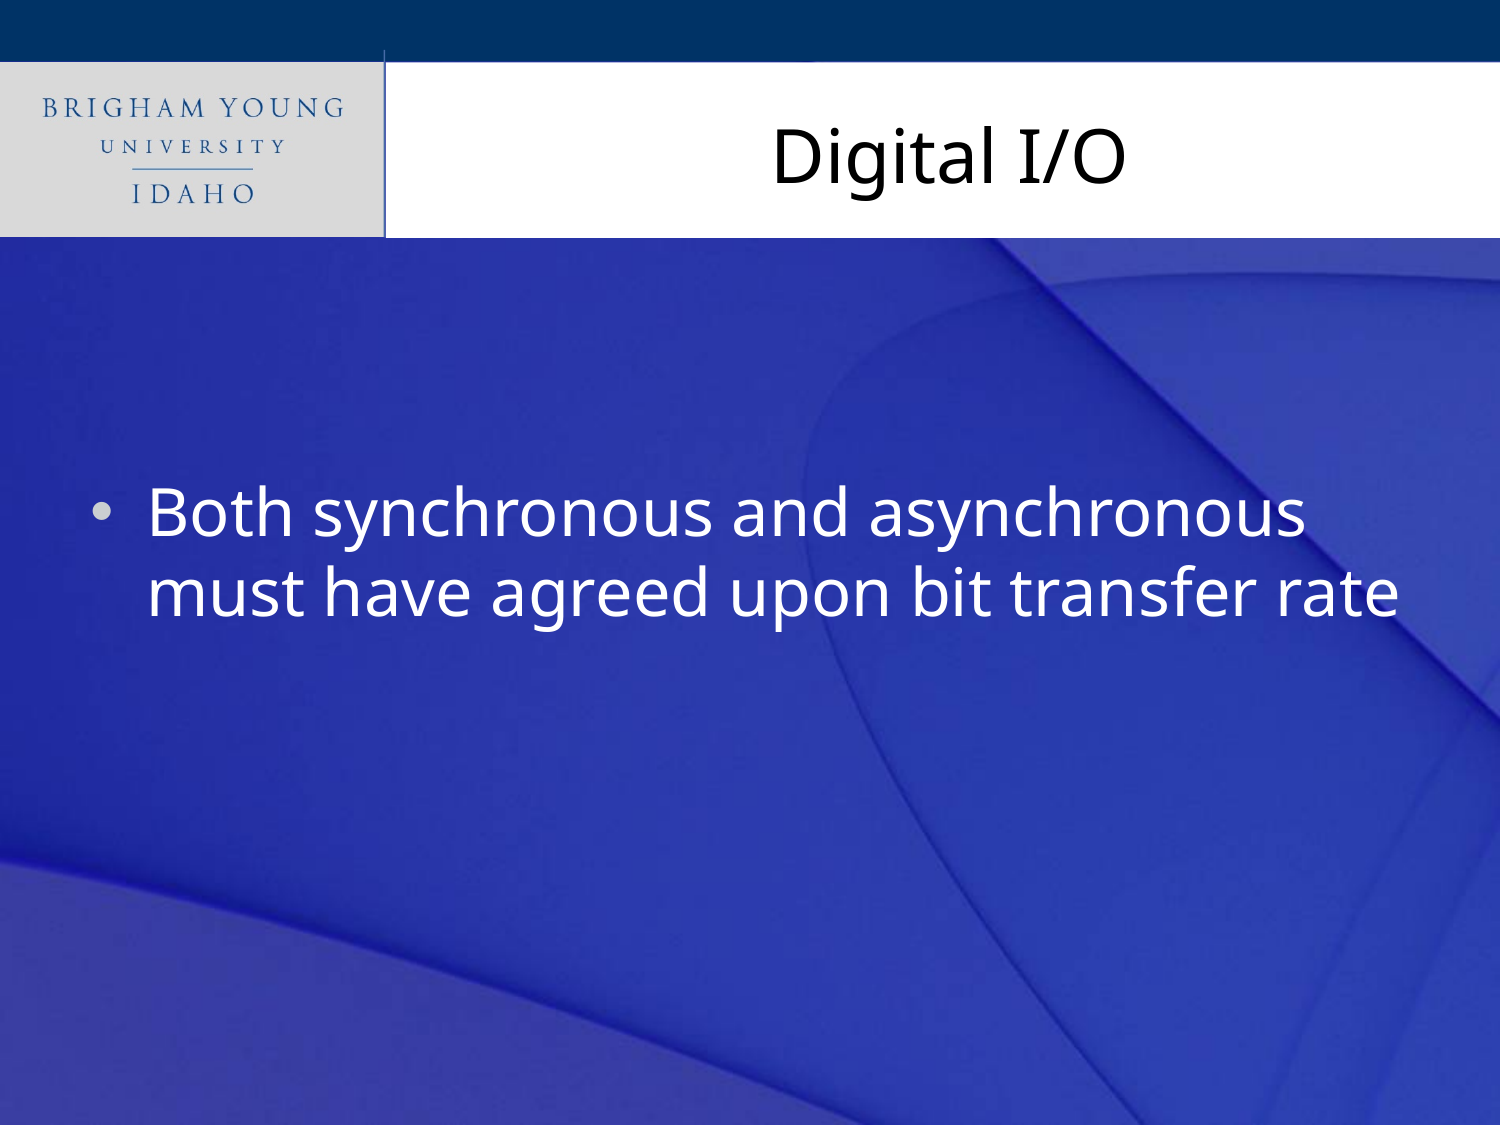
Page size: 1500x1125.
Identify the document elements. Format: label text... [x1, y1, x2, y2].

picture [0, 62, 1500, 1125]
list Both synchronous and asynchronous must have agreed upon bit transfer rate [74, 462, 1426, 851]
title Digital I/O [399, 74, 1500, 233]
